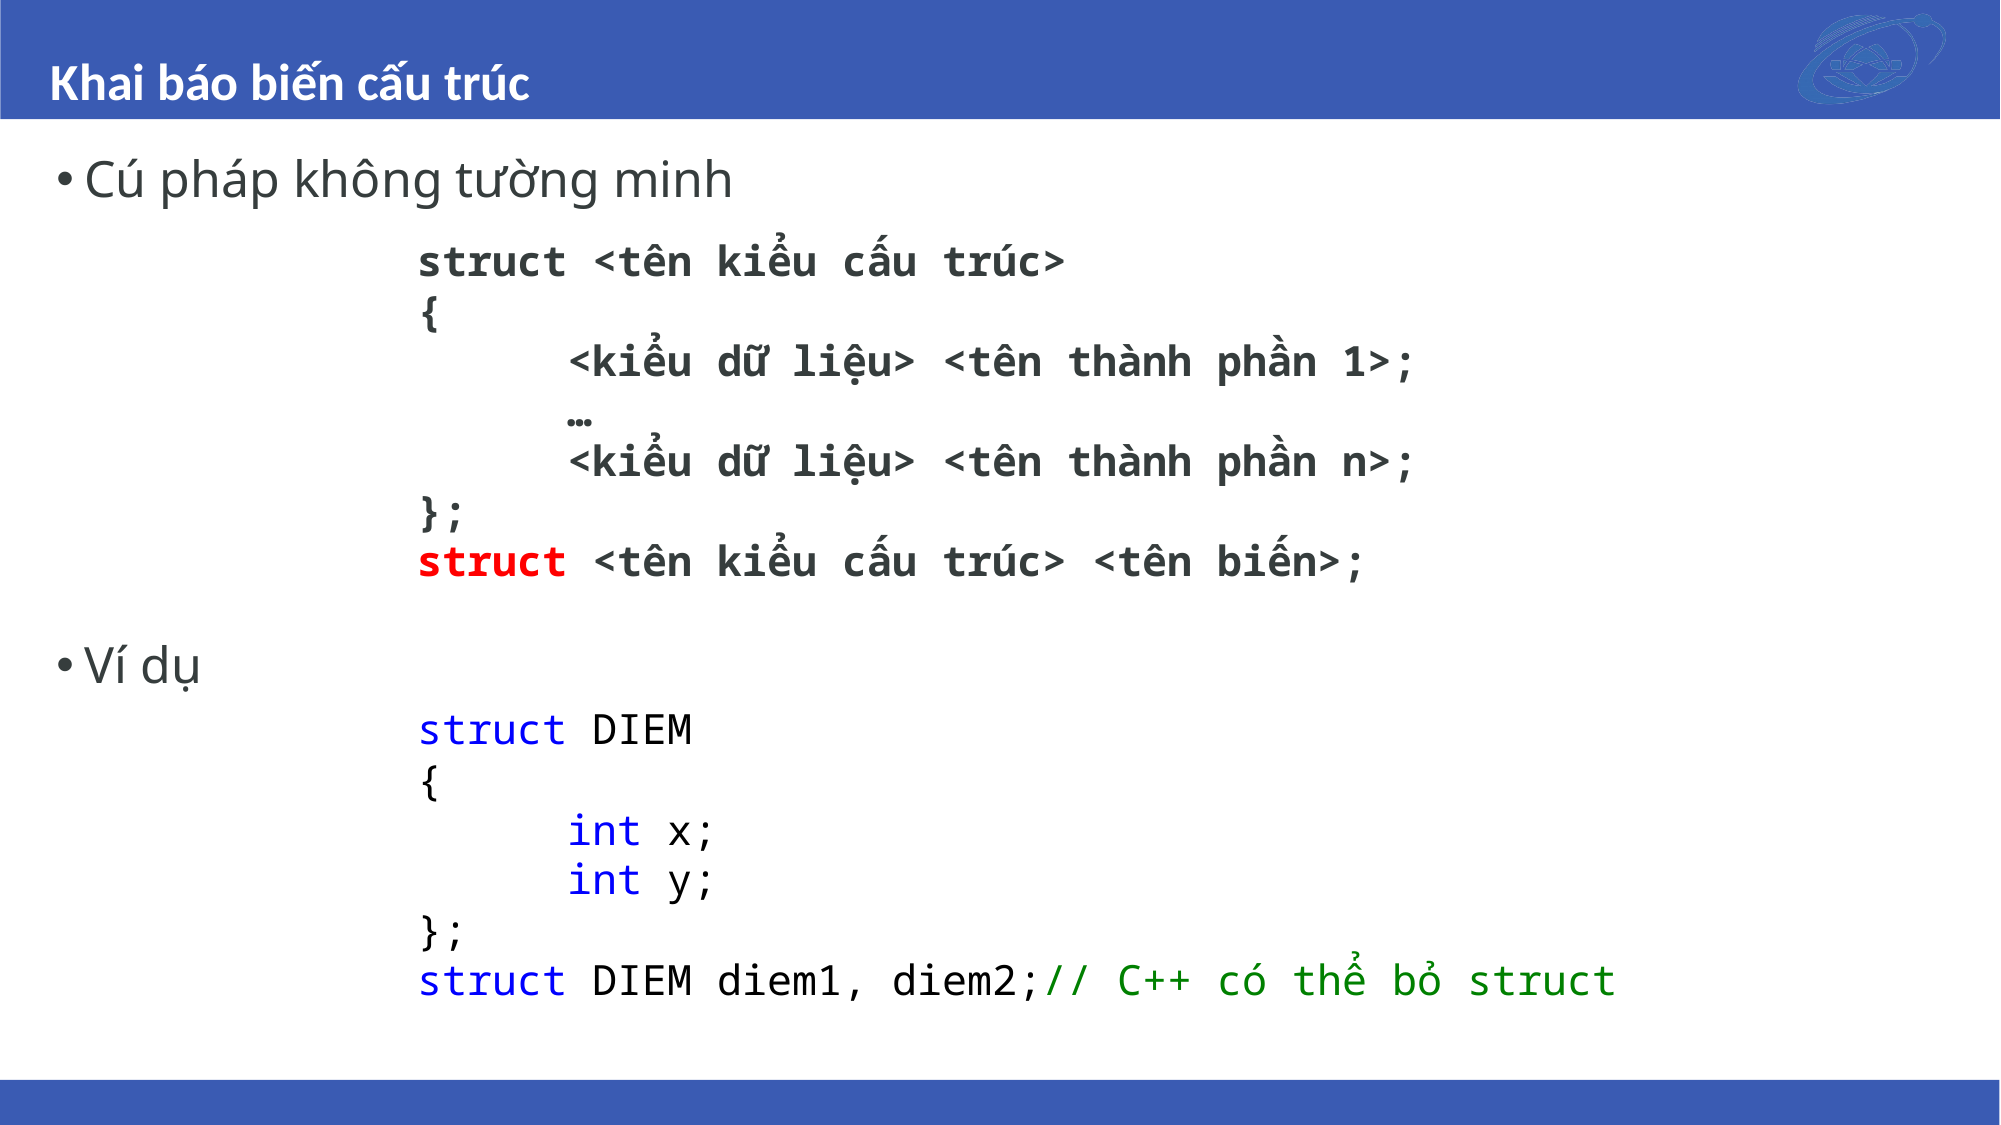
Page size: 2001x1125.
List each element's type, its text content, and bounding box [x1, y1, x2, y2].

title Khai báo biến cấu trúc [42, 0, 1958, 120]
text_box struct DIEM { int x; int y; }; struct DIEM diem1, diem2;// C++ có thể bỏ struct [409, 695, 1648, 1011]
list Cú pháp không tường minh Ví dụ [42, 146, 1958, 1054]
text_box struct <tên kiểu cấu trúc> { <kiểu dữ liệu> <tên thành phần 1>; … <kiểu dữ liệu> <tên thành phần n>; }; struct <tên kiểu cấu trúc> <tên biến>; [409, 227, 1560, 593]
